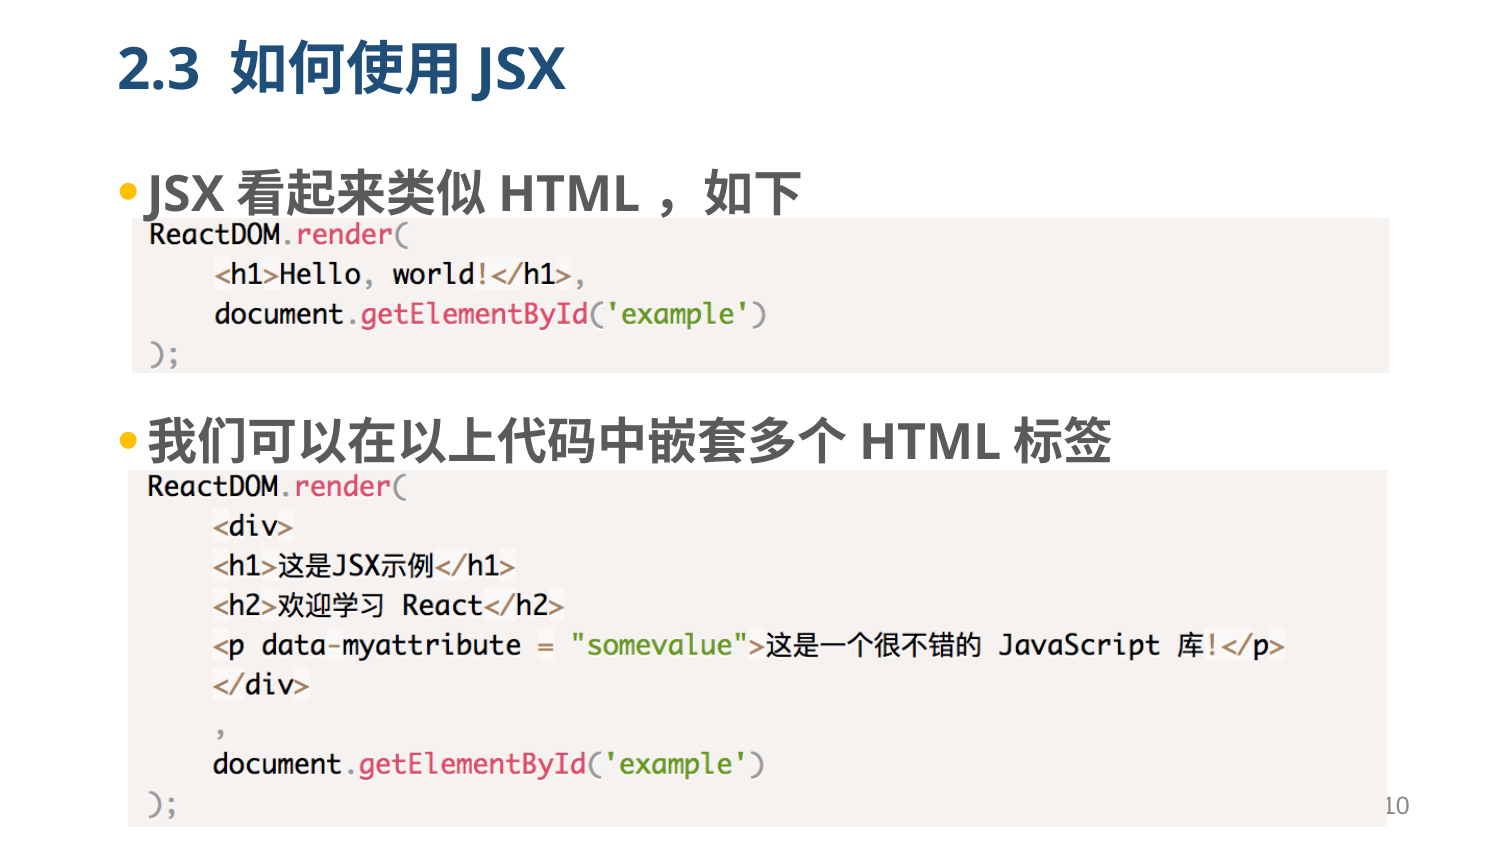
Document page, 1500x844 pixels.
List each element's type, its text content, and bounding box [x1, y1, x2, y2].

title 2.3 如何使用JSX [102, 39, 1292, 123]
picture [127, 470, 1387, 828]
picture [132, 218, 1389, 373]
list JSX看起来类似HTML，如下 [102, 123, 1388, 219]
slide_number 10 [1391, 782, 1425, 827]
text_box 我们可以在以上代码中嵌套多个HTML标签 [102, 372, 1388, 467]
